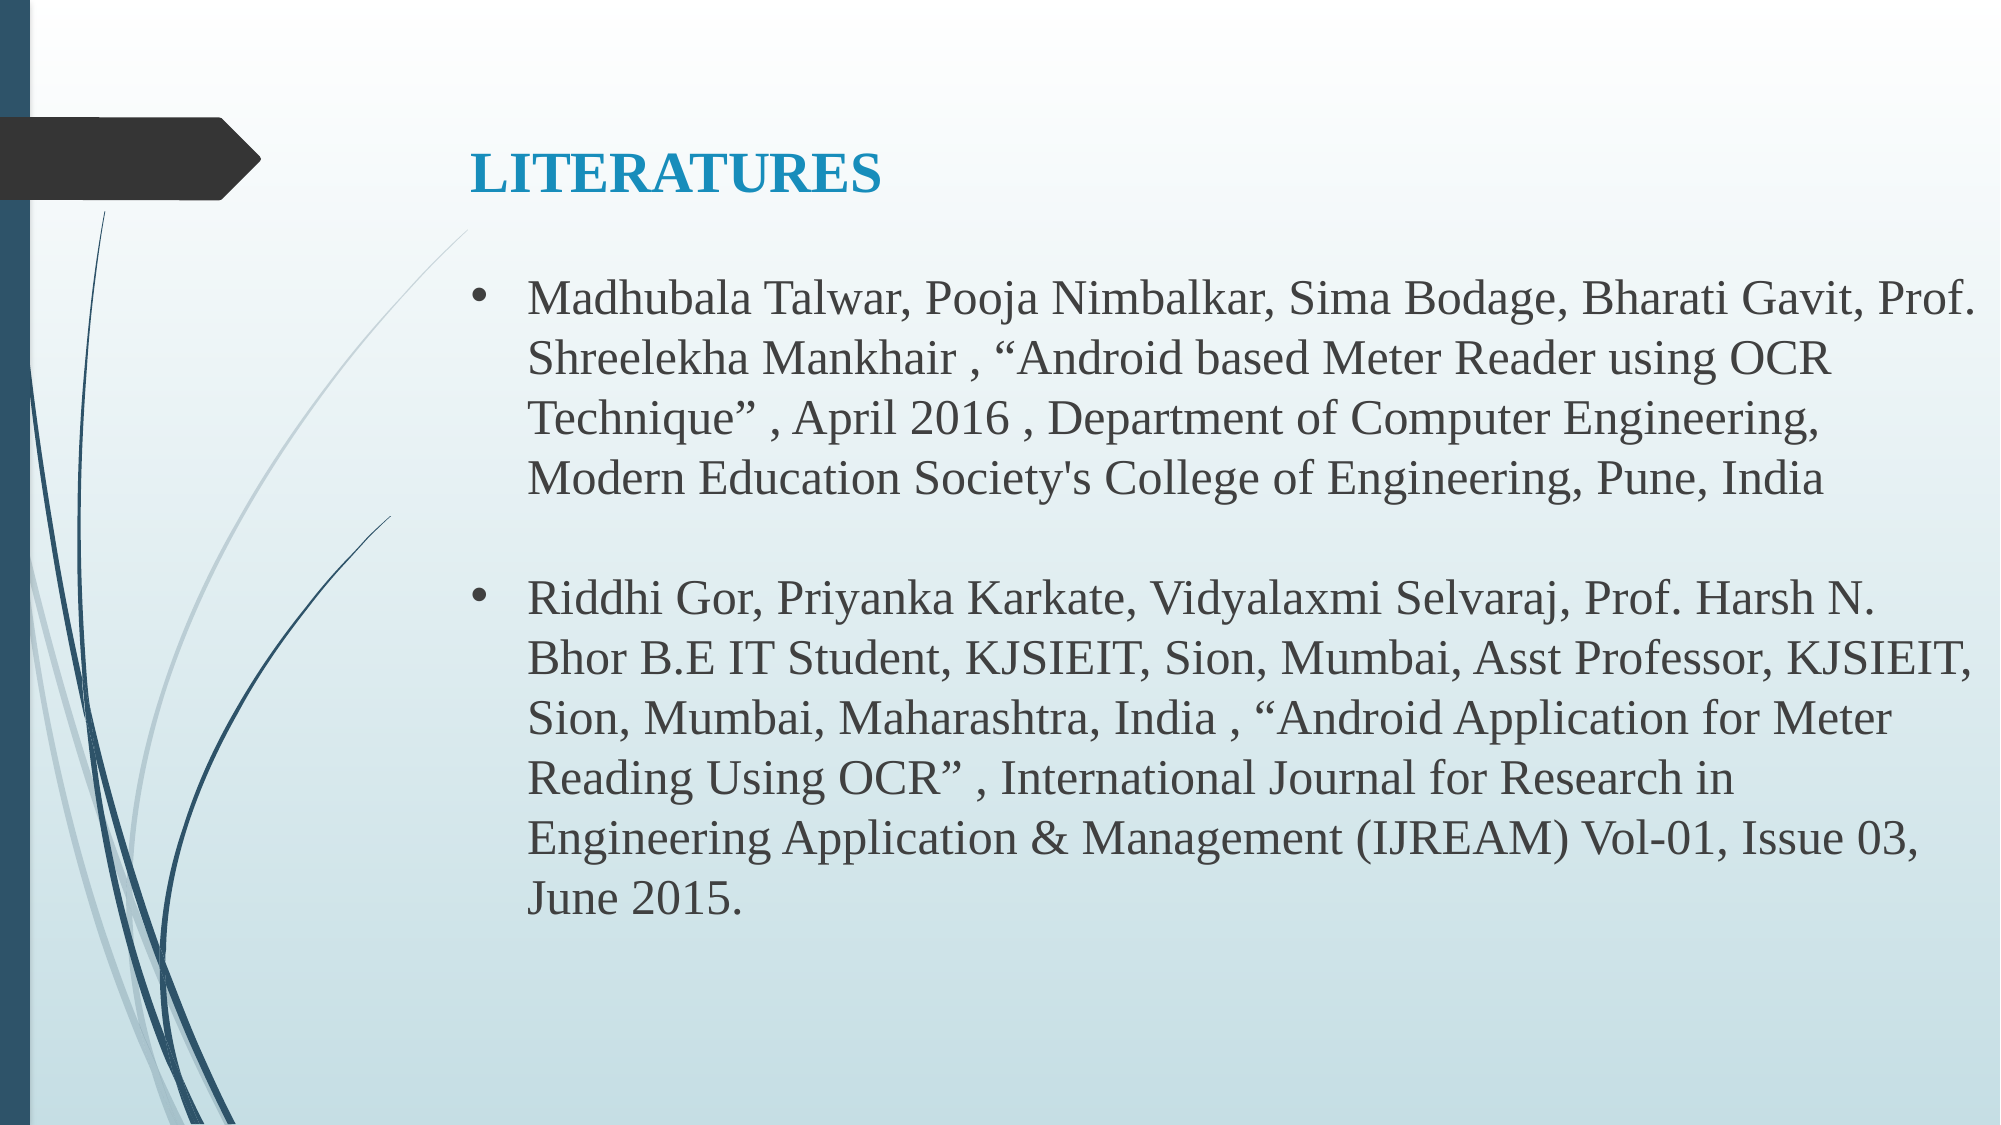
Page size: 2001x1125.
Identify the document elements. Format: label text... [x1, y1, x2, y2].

text_box LITERATURES Madhubala Talwar, Pooja Nimbalkar, Sima Bodage, Bharati Gavit, Prof. Shreelekha Mankhair , “Android based Meter Reader using OCR Technique” , April 2016 , Department of Computer Engineering, Modern Education Society's College of Engineering, Pune, India Riddhi Gor, Priyanka Karkate, Vidyalaxmi Selvaraj, Prof. Harsh N. Bhor B.E IT Student, KJSIEIT, Sion, Mumbai, Asst Professor, KJSIEIT, Sion, Mumbai, Maharashtra, India , “Android Application for Meter Reading Using OCR” , International Journal for Research in Engineering Application & Management (IJREAM) Vol-01, Issue 03, June 2015. [455, 67, 1996, 932]
